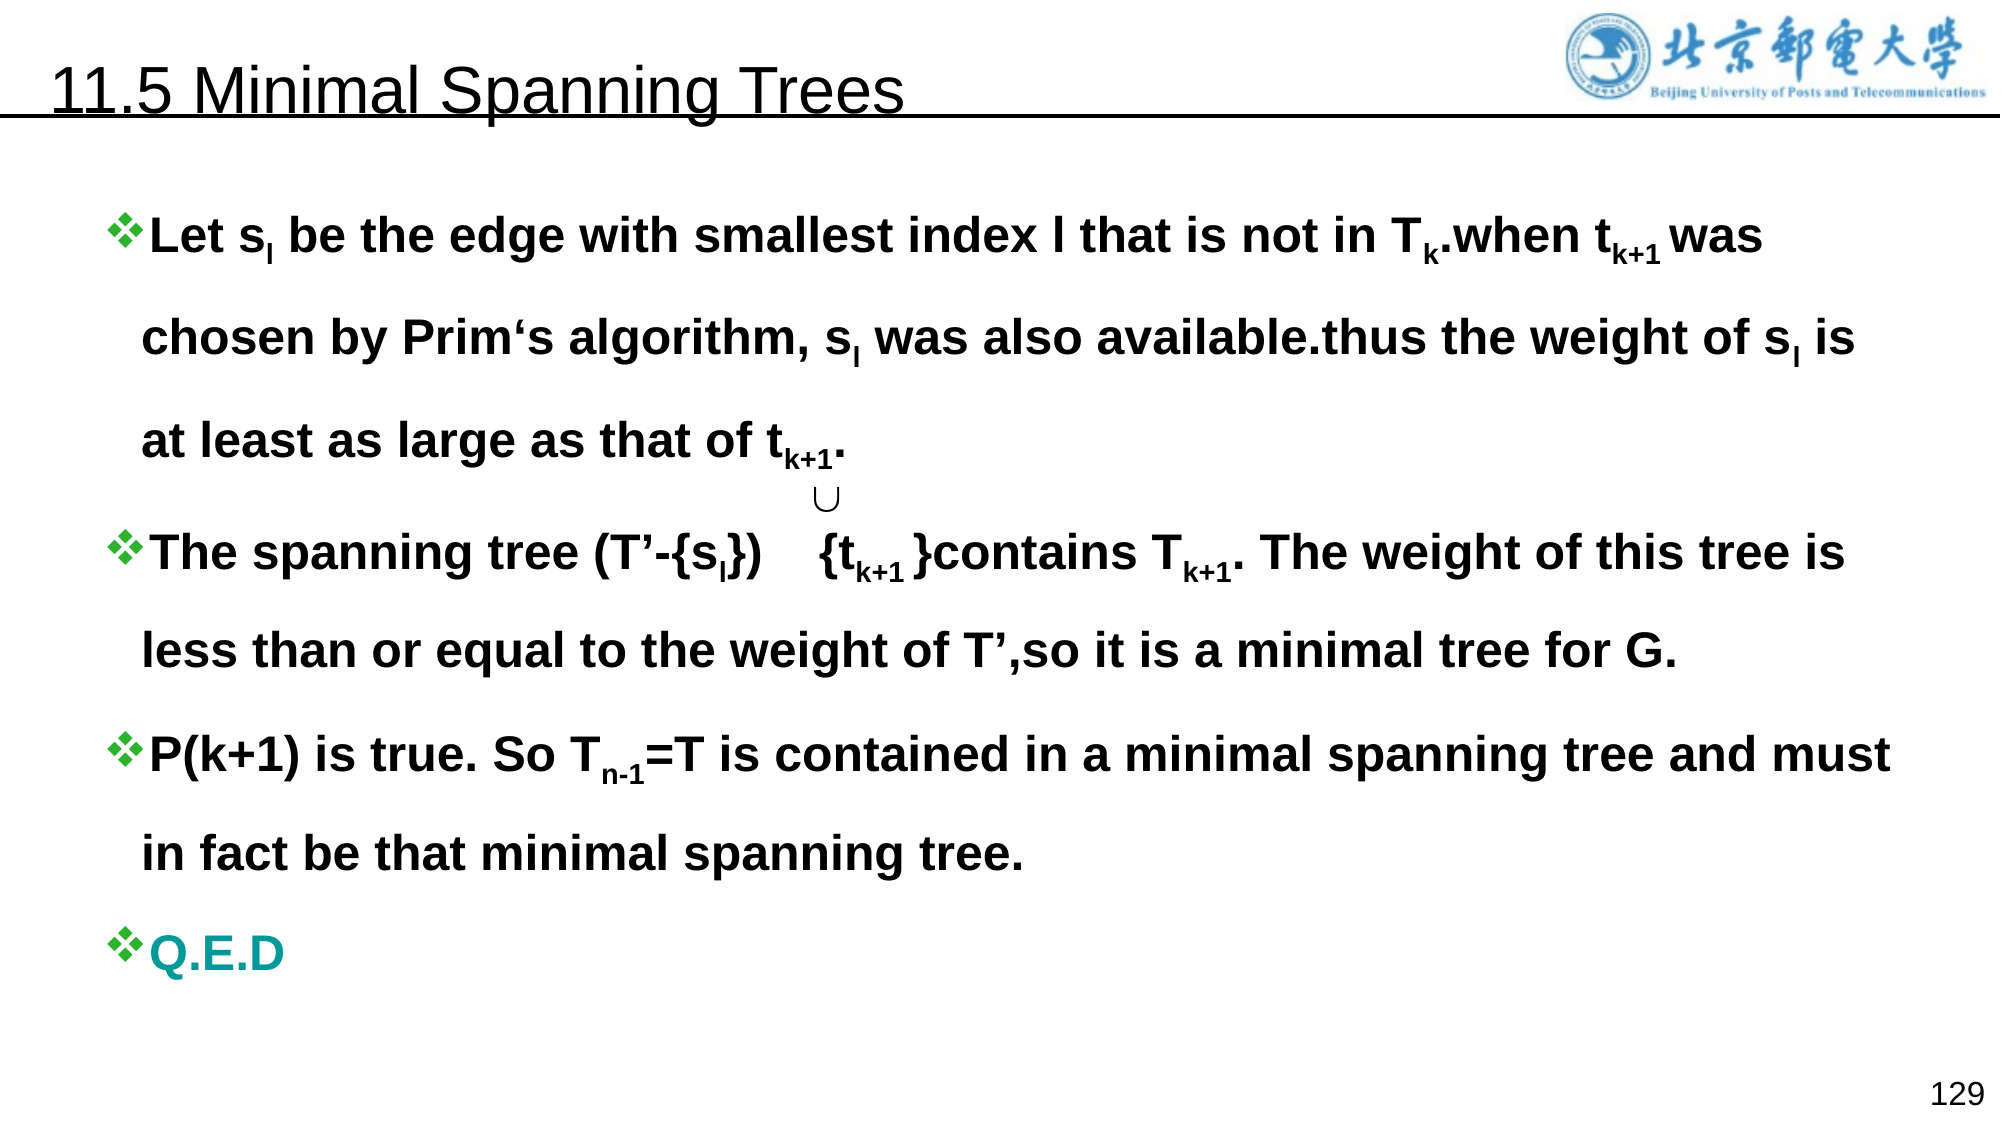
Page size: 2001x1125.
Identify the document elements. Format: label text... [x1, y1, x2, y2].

text_box 11.5 Minimal Spanning Trees [34, 0, 1849, 135]
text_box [803, 483, 851, 520]
text_box Let sl be the edge with smallest index l that is not in Tk.when tk+1 was chosen by Prim‘s algorithm, sl was also available.thus the weight of sl is at least as large as that of tk+1. The spanning tree (T’-{sl}) {tk+1 }contains Tk+1. The weight of this tree is less than or equal to the weight of T’,so it is a minimal tree for G. P(k+1) is true. So Tn-1=T is contained in a minimal spanning tree and must in fact be that minimal spanning tree. Q.E.D [0, 160, 1918, 904]
picture [1849, 13, 1988, 101]
